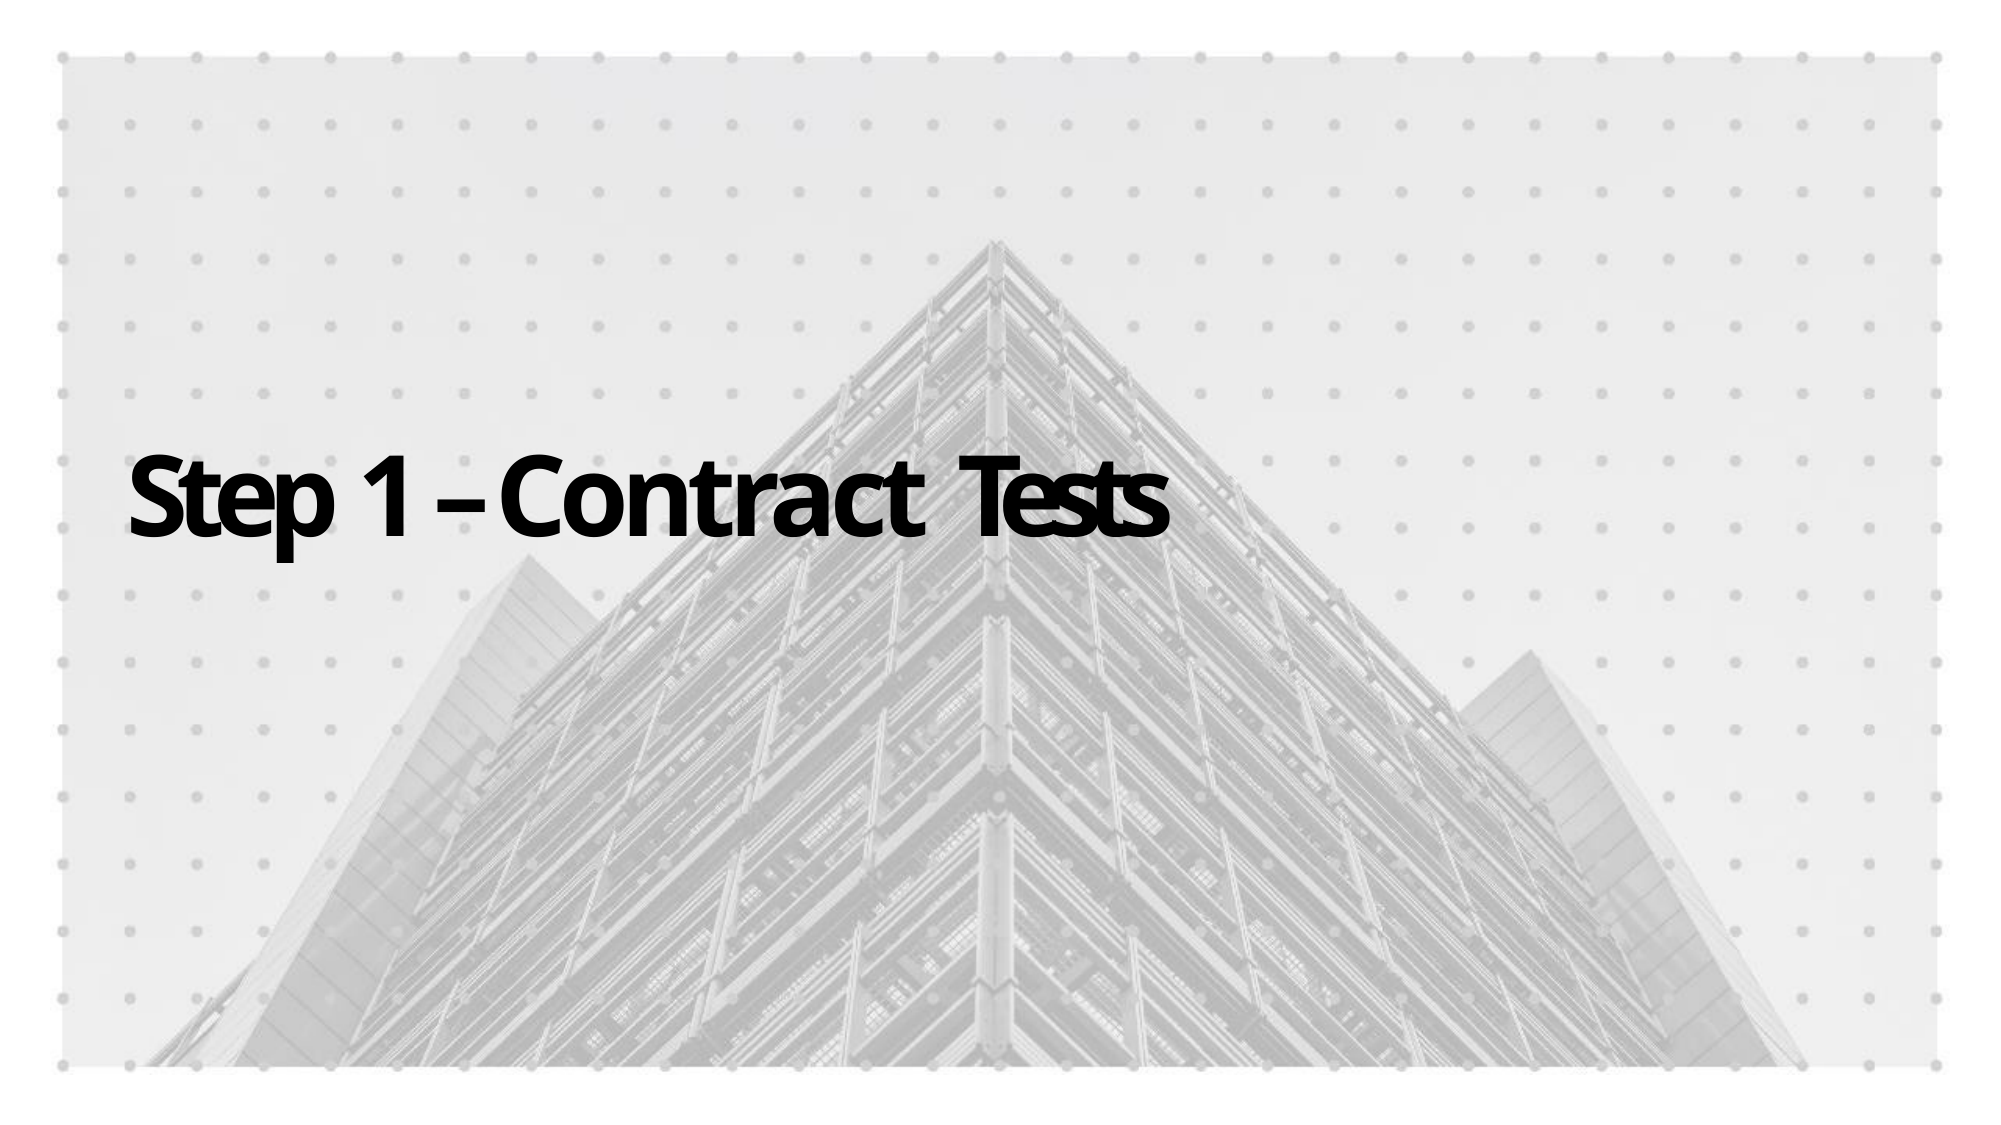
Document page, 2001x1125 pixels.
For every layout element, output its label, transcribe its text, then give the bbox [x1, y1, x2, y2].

picture [50, 50, 1950, 1075]
title Step 1 – Contract Tests [124, 421, 1342, 612]
